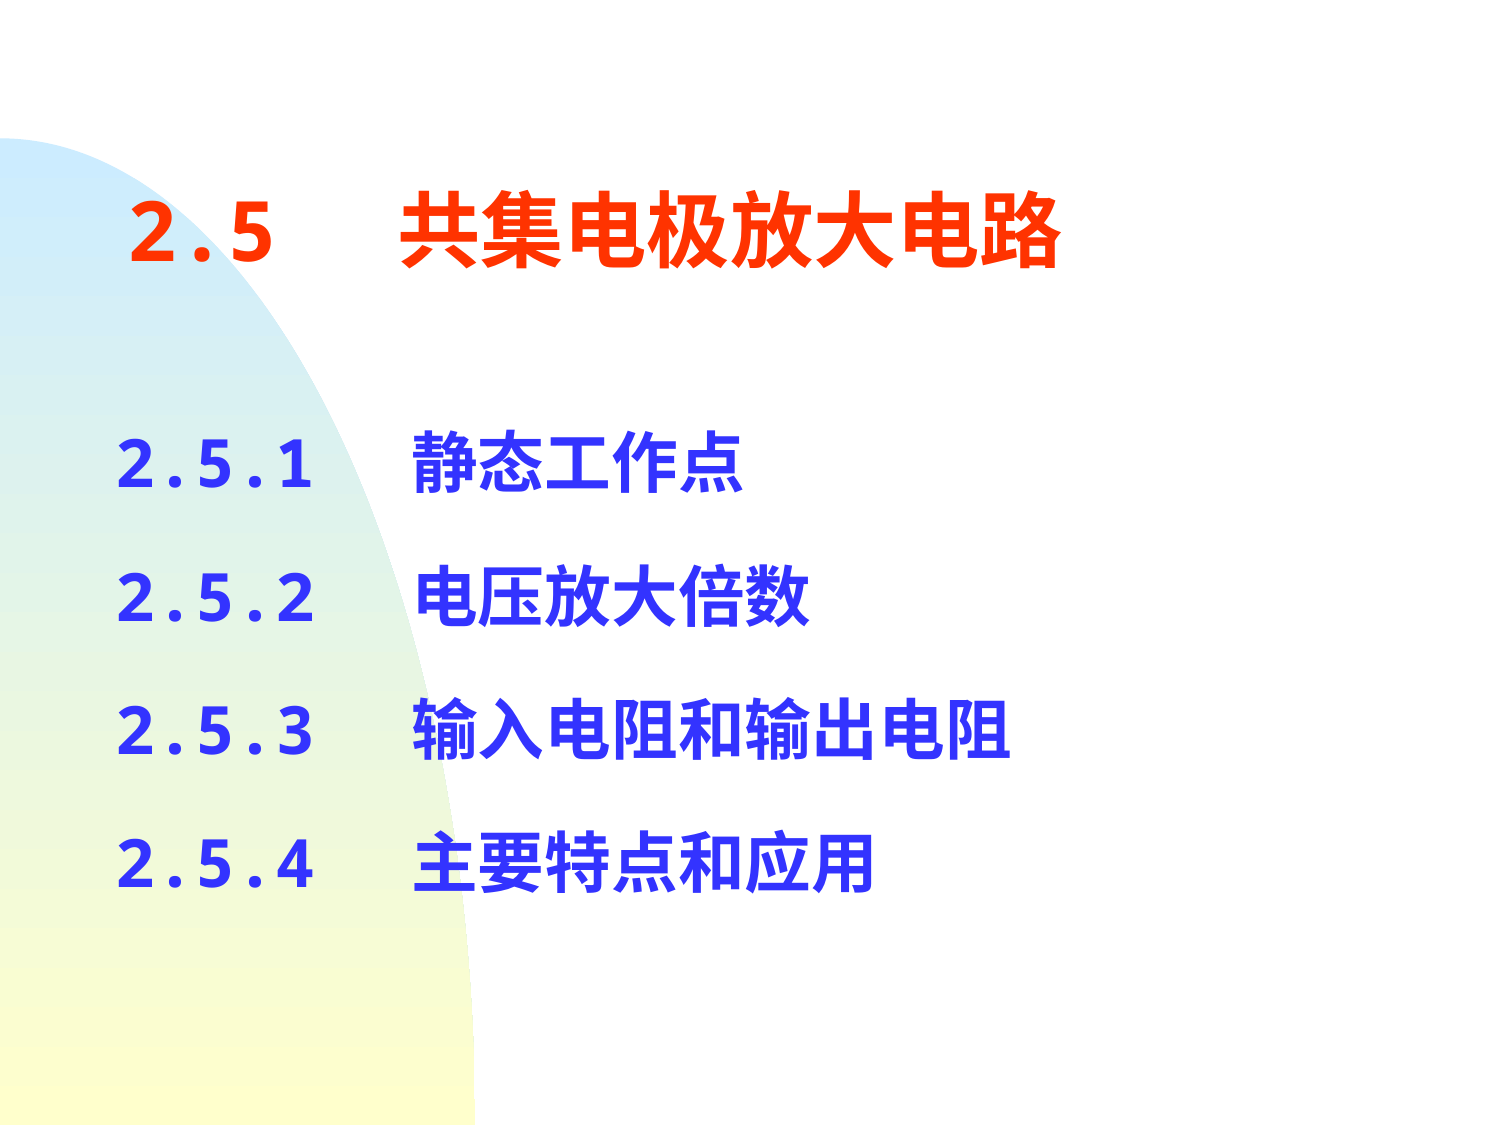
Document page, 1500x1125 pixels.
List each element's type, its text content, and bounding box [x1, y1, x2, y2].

title 2.5 共集电极放大电路 [112, 90, 1361, 366]
list 2.5.1 静态工作点 2.5.2 电压放大倍数 2.5.3 输入电阻和输出电阻 2.5.4 主要特点和应用 [100, 373, 1436, 1012]
